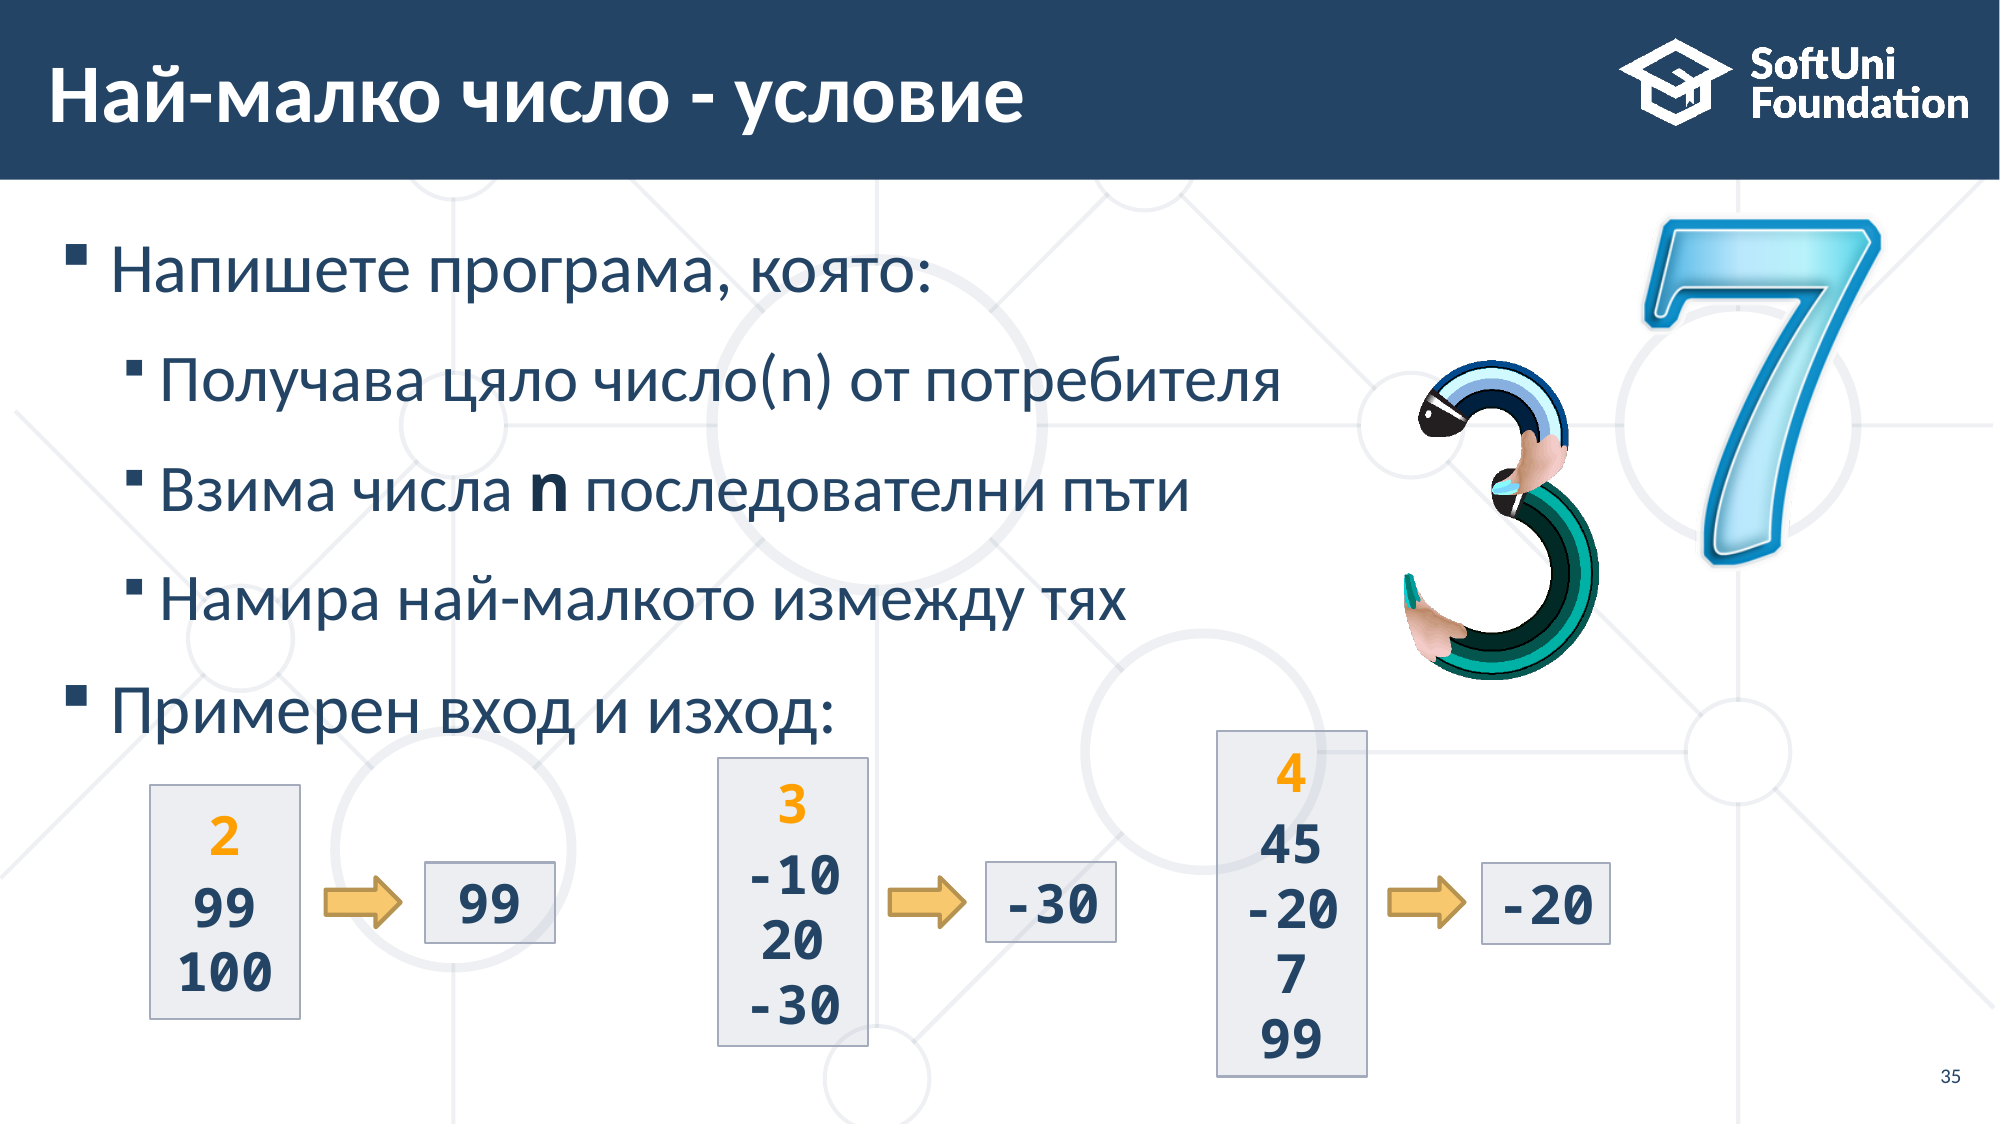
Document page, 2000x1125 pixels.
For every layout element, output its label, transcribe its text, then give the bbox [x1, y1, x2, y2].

picture [1636, 212, 1888, 573]
text_box Напишете програма, която: Получава цяло число(n) от потребителя Взима числа n последователни пъти Намира най-малкото измежду тях Примерен вход и изход: [42, 211, 1979, 1125]
picture [1618, 38, 1968, 126]
title Най-малко число - условие [31, 16, 1591, 162]
picture [1392, 346, 1611, 696]
text_box [887, 875, 967, 930]
